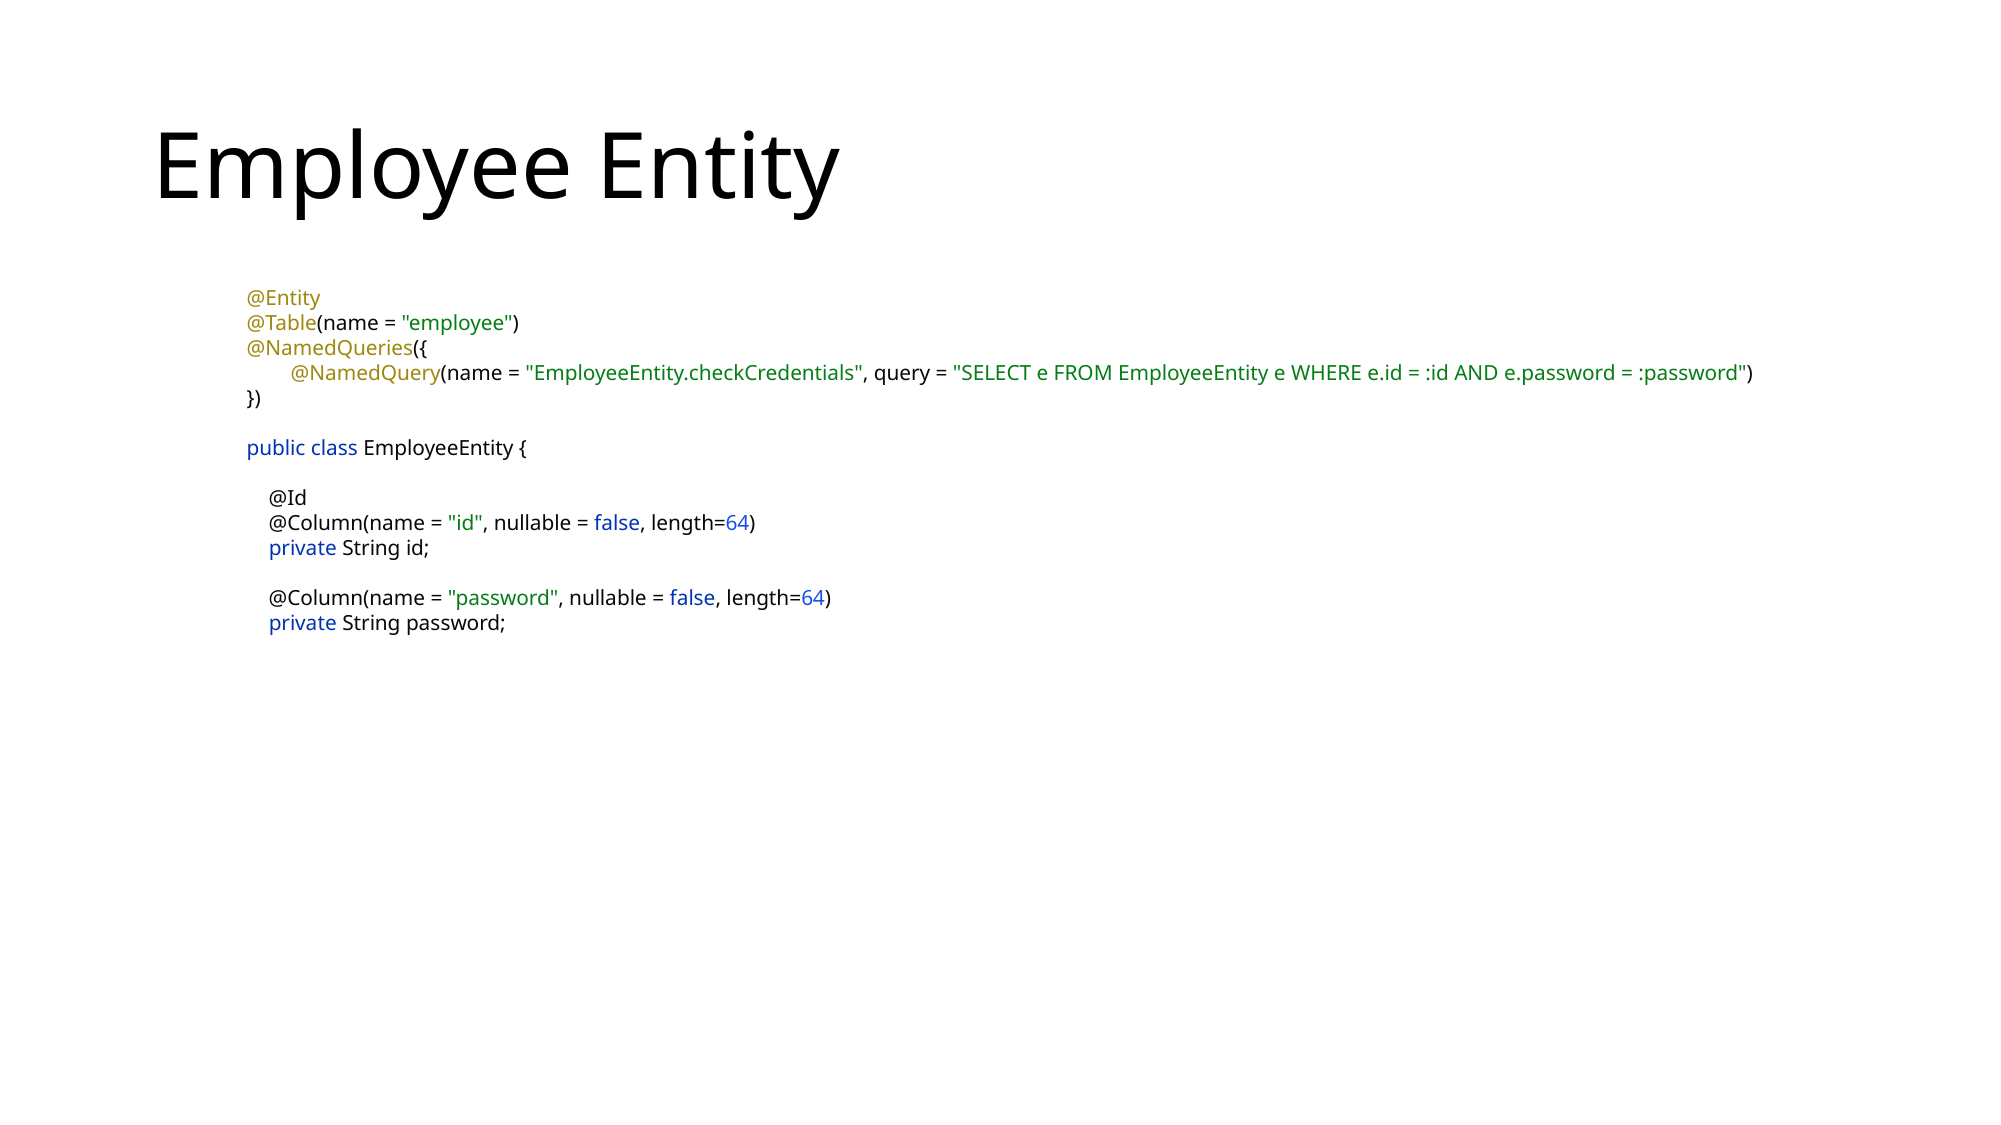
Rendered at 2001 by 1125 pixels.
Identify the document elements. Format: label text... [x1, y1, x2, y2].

text_box @Entity @Table(name = "employee") @NamedQueries({ @NamedQuery(name = "EmployeeEntity.checkCredentials", query = "SELECT e FROM EmployeeEntity e WHERE e.id = :id AND e.password = :password") }) public class EmployeeEntity { @Id @Column(name = "id", nullable = false, length=64) private String id; @Column(name = "password", nullable = false, length=64) private String password; [231, 252, 1769, 732]
title Employee Entity [137, 59, 1863, 278]
